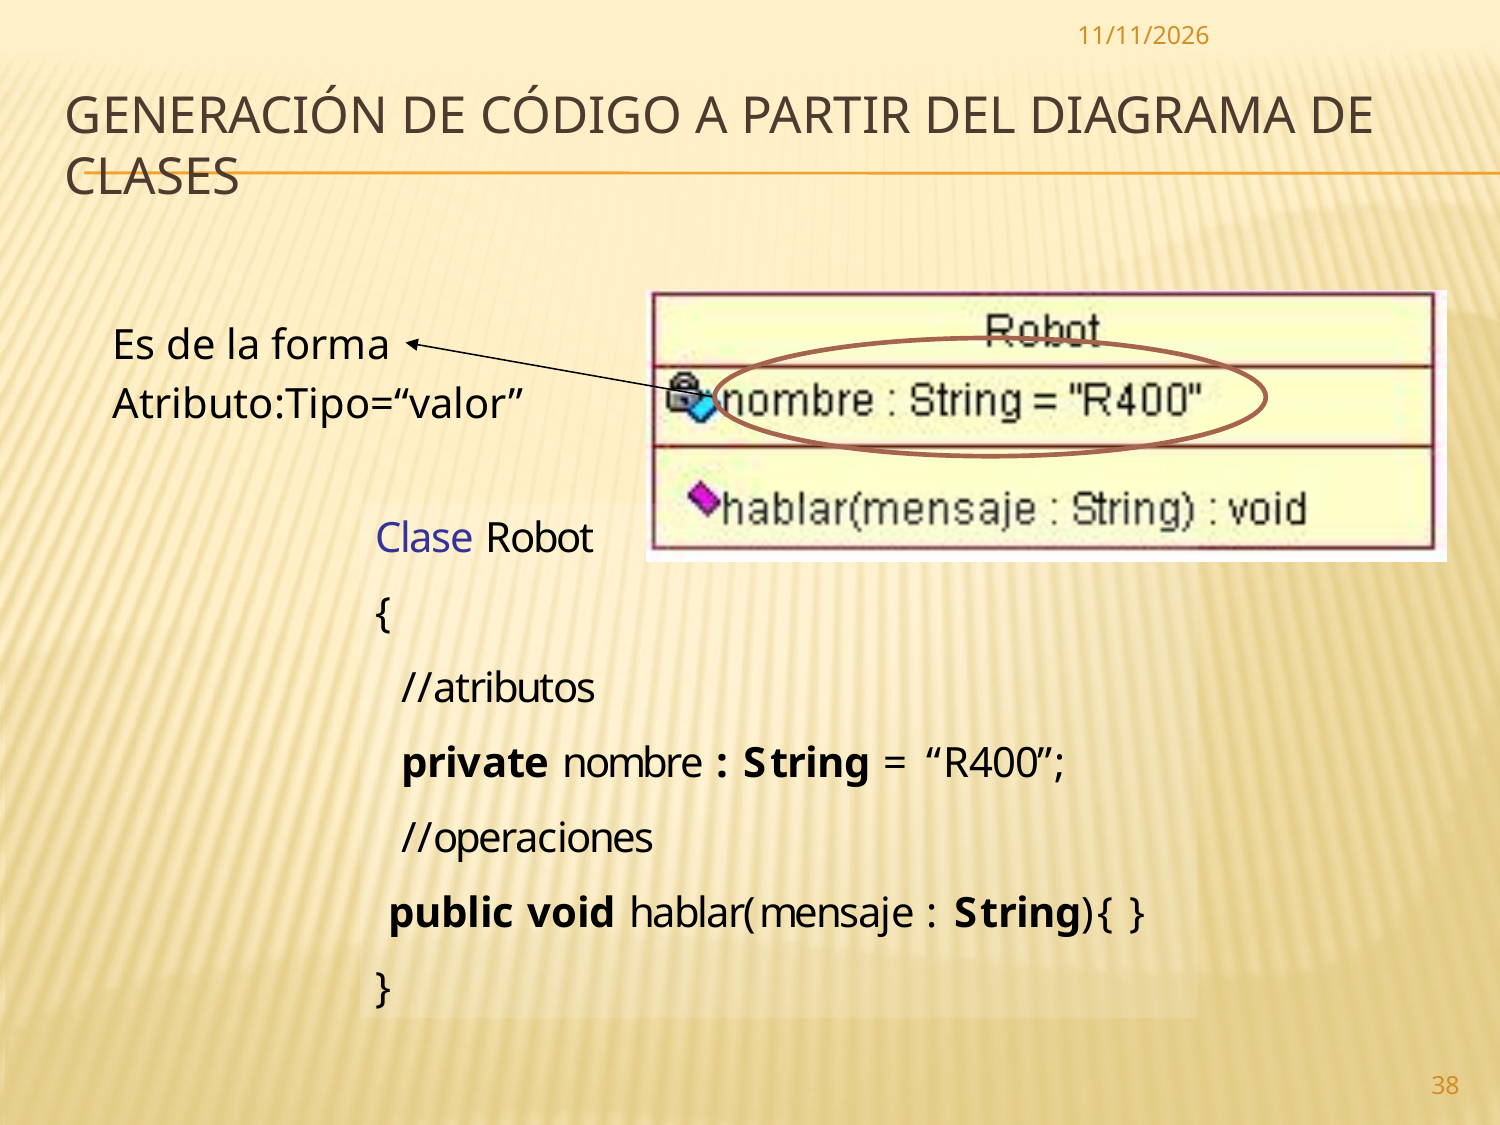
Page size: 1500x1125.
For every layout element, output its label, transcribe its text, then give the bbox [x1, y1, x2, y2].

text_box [417, 342, 713, 398]
text_box Atributo:Tipo=“valor” [97, 369, 540, 434]
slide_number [1062, 12, 1475, 60]
title Generación de código a partir del Diagrama de Clases [50, 75, 1475, 213]
text_box Es de la forma [97, 310, 406, 369]
picture [359, 290, 1448, 1021]
slide_number 38 [1350, 1061, 1475, 1103]
